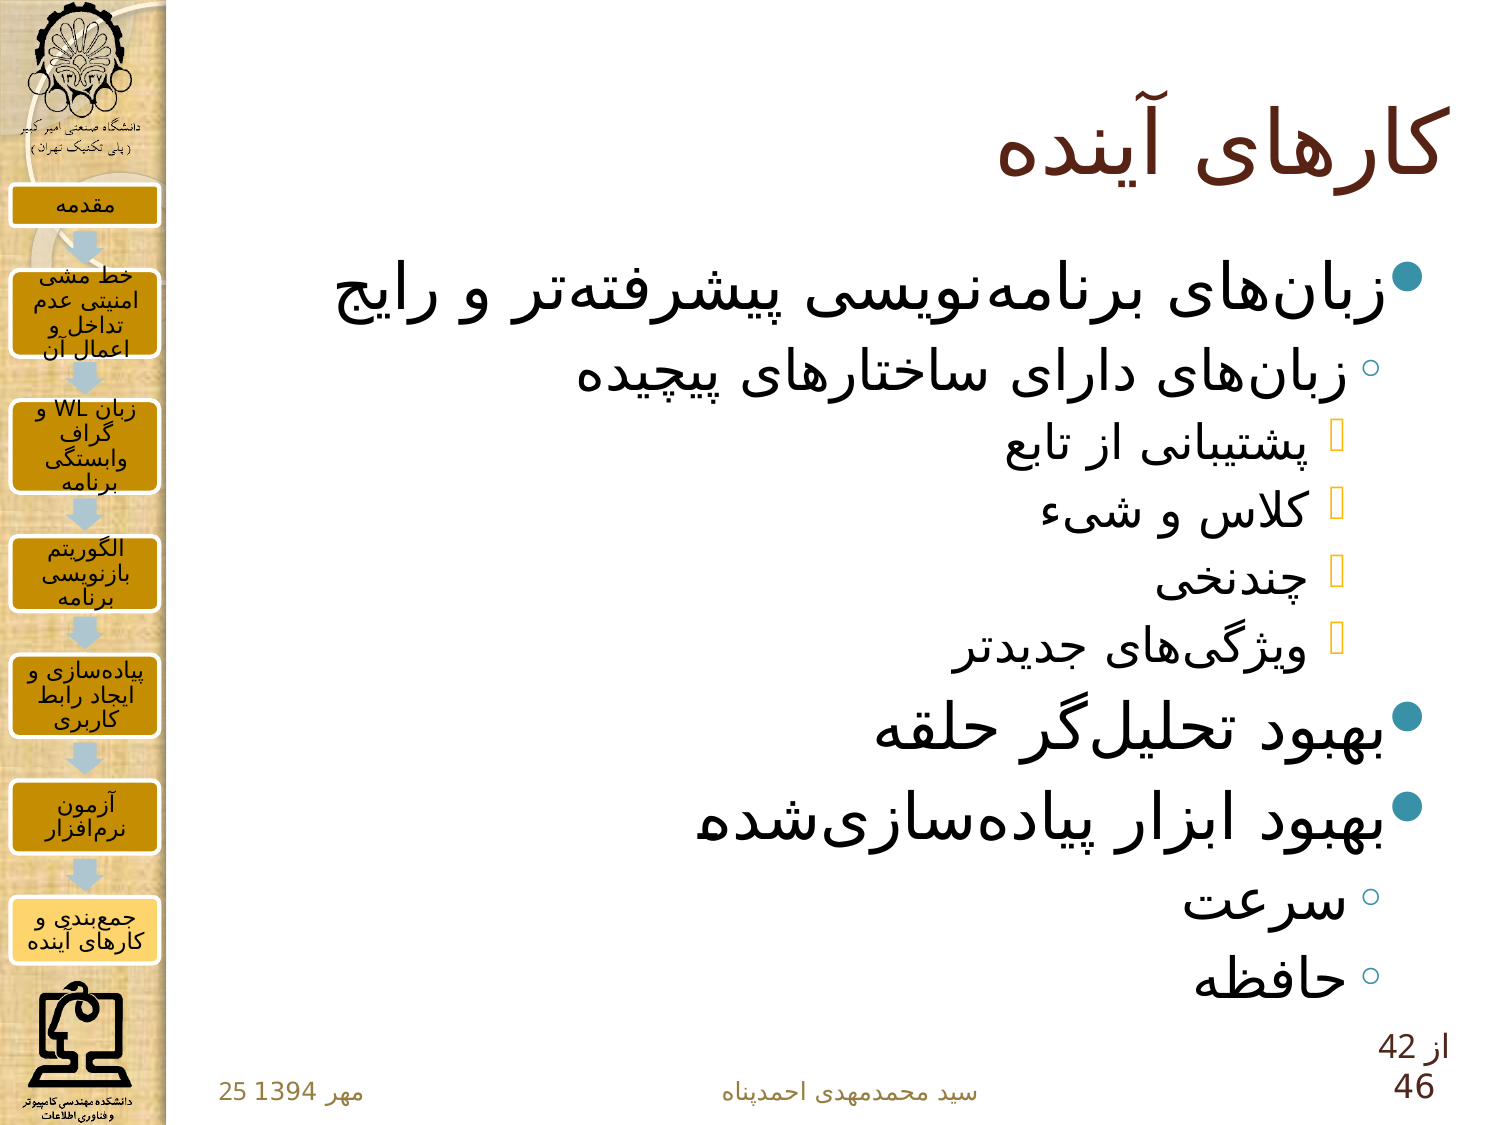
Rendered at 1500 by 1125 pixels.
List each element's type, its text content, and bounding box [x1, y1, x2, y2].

title کارهای آینده [235, 45, 1466, 233]
slide_number 42 از 46 [1340, 1034, 1488, 1113]
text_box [10, 184, 160, 965]
picture [0, 0, 166, 1125]
slide_number 25 مهر 1394 [157, 1034, 467, 1113]
footer سید محمدمهدی احمدپناه [612, 1034, 1088, 1113]
list زبان‌های برنامه‌نویسی پیشرفته‌تر و رایج‌ زبان‌های دارای ساختارهای پیچیده پشتیبانی از تابع کلاس و شیء چندنخی ویژگی‌های جدیدتر بهبود تحلیل‌گر حلقه بهبود ابزار پیاده‌سازی‌شده سرعت حافظه [235, 237, 1466, 1025]
